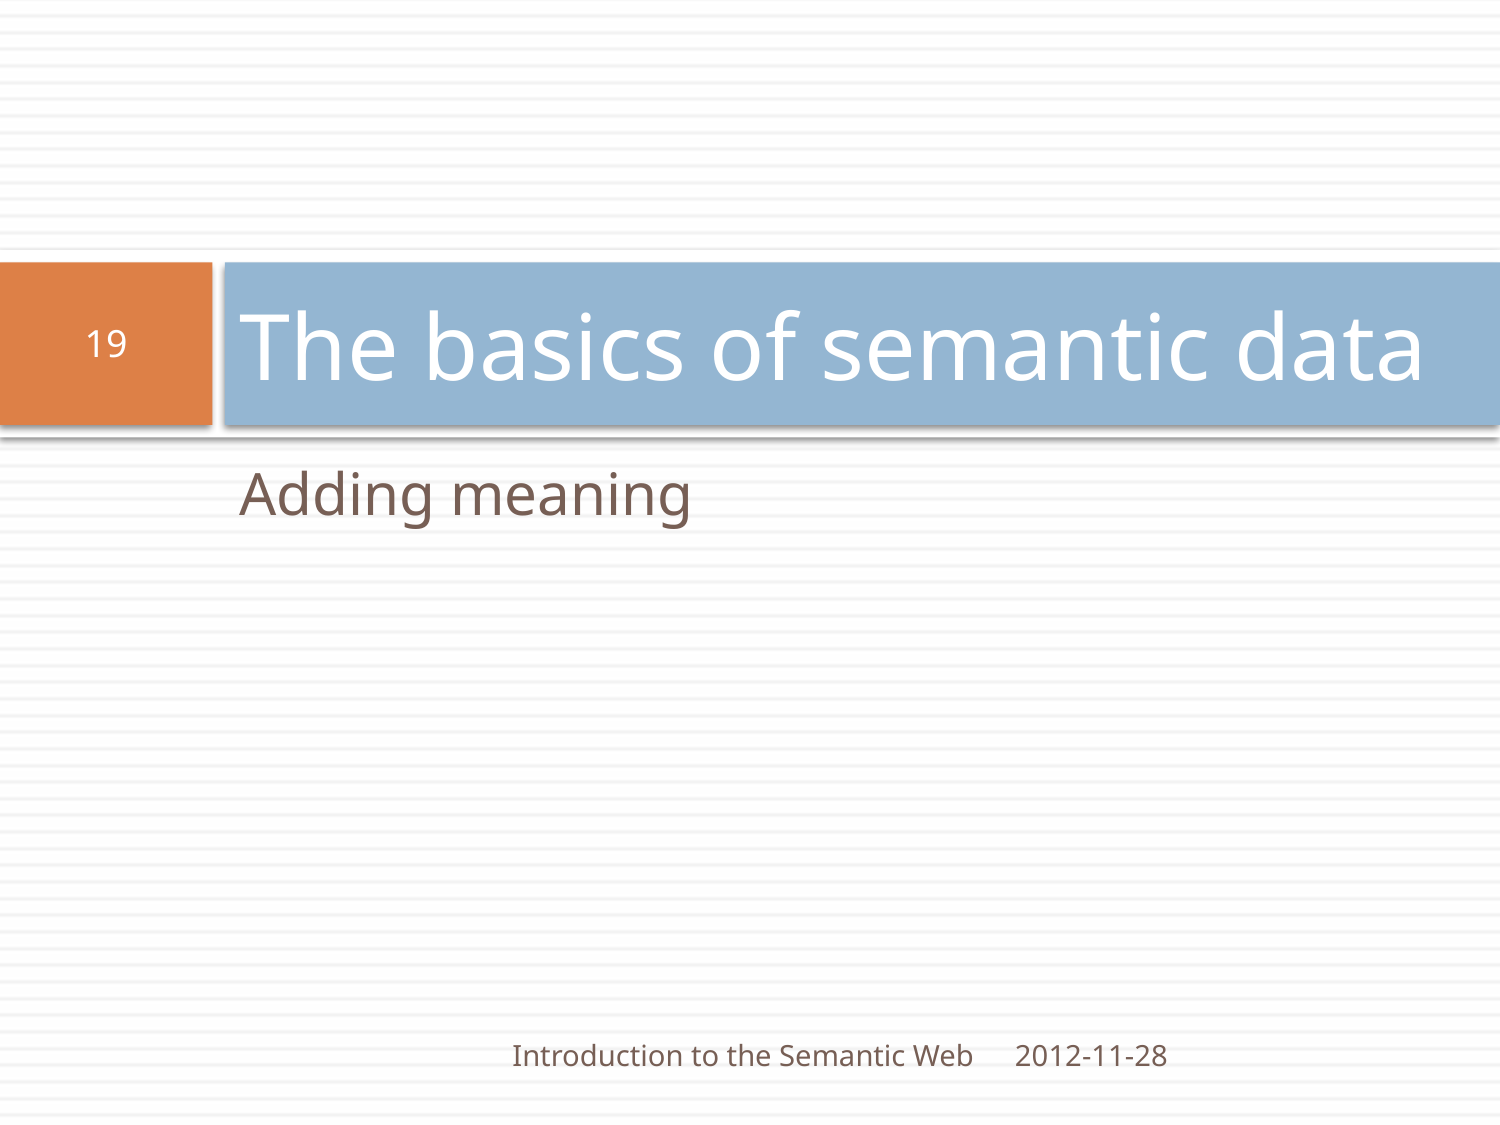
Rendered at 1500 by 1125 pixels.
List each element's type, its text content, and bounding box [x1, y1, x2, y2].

text_box Introduction to the Semantic Web [99, 1024, 990, 1085]
list Adding meaning [225, 450, 1394, 725]
text_box 2012-11-28 [999, 1024, 1438, 1085]
text_box 19 [0, 287, 213, 403]
title The basics of semantic data [225, 262, 1475, 425]
